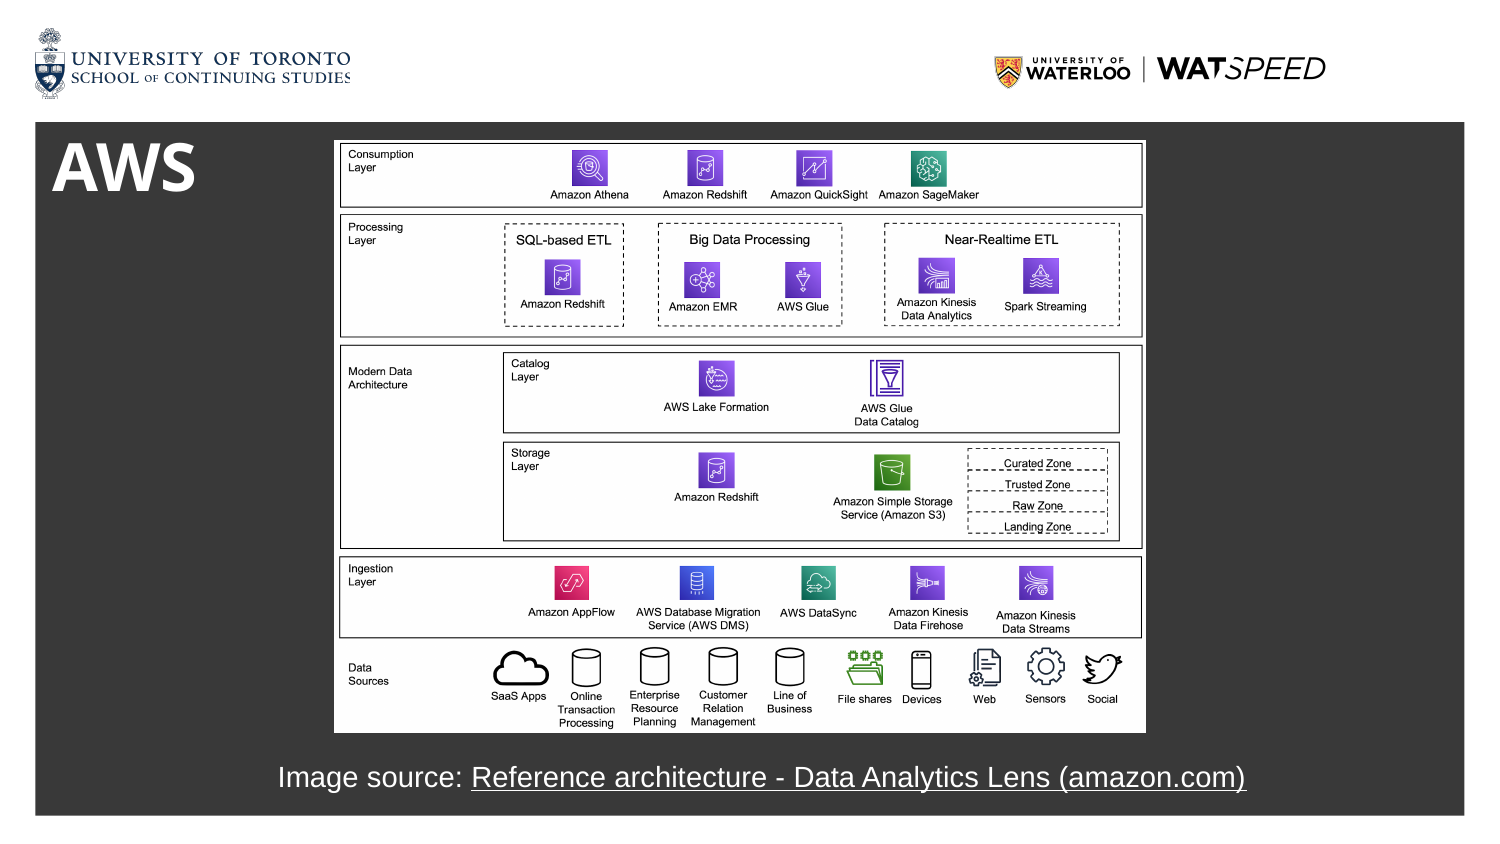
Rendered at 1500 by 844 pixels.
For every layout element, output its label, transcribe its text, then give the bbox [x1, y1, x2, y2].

title AWS [37, 122, 1463, 208]
text_box Image source: Reference architecture - Data Analytics Lens (amazon.com) [217, 751, 1262, 802]
picture [35, 28, 350, 99]
picture [334, 140, 1146, 733]
picture [975, 31, 1347, 108]
